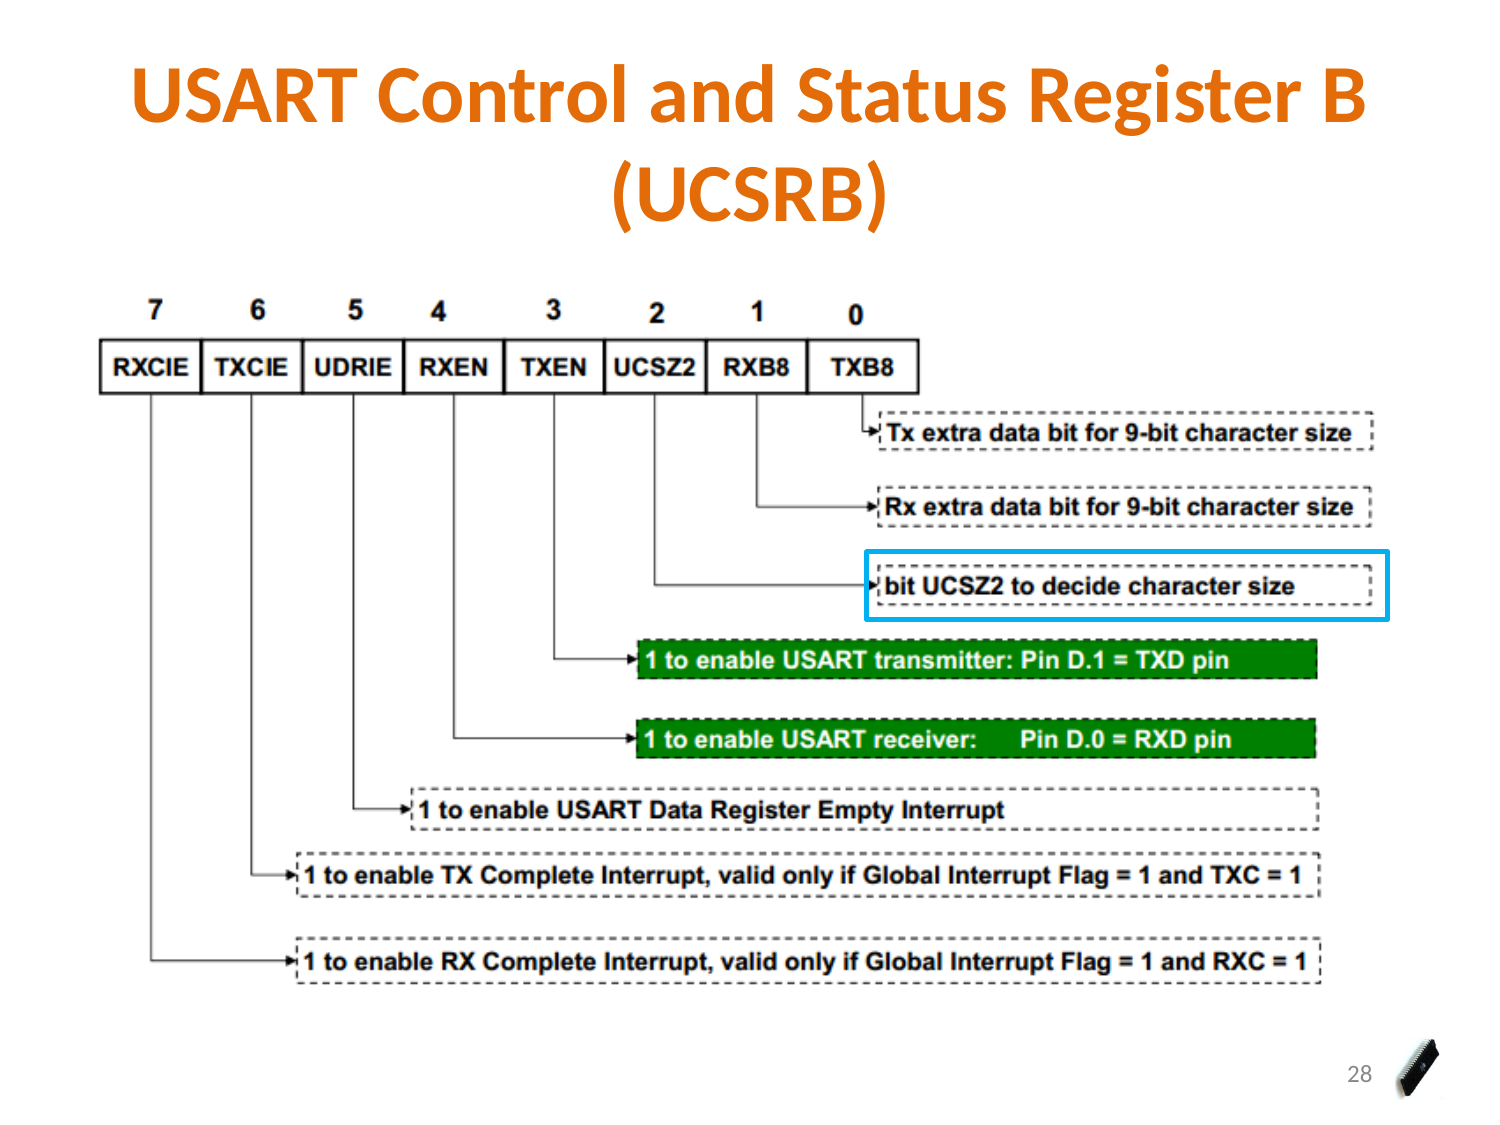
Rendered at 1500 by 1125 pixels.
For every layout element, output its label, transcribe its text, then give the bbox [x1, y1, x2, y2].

slide_number 28 [1037, 1042, 1388, 1103]
picture [1387, 1037, 1450, 1100]
picture [87, 274, 1413, 1018]
title USART Control and Status Register B (UCSRB) [75, 45, 1425, 233]
